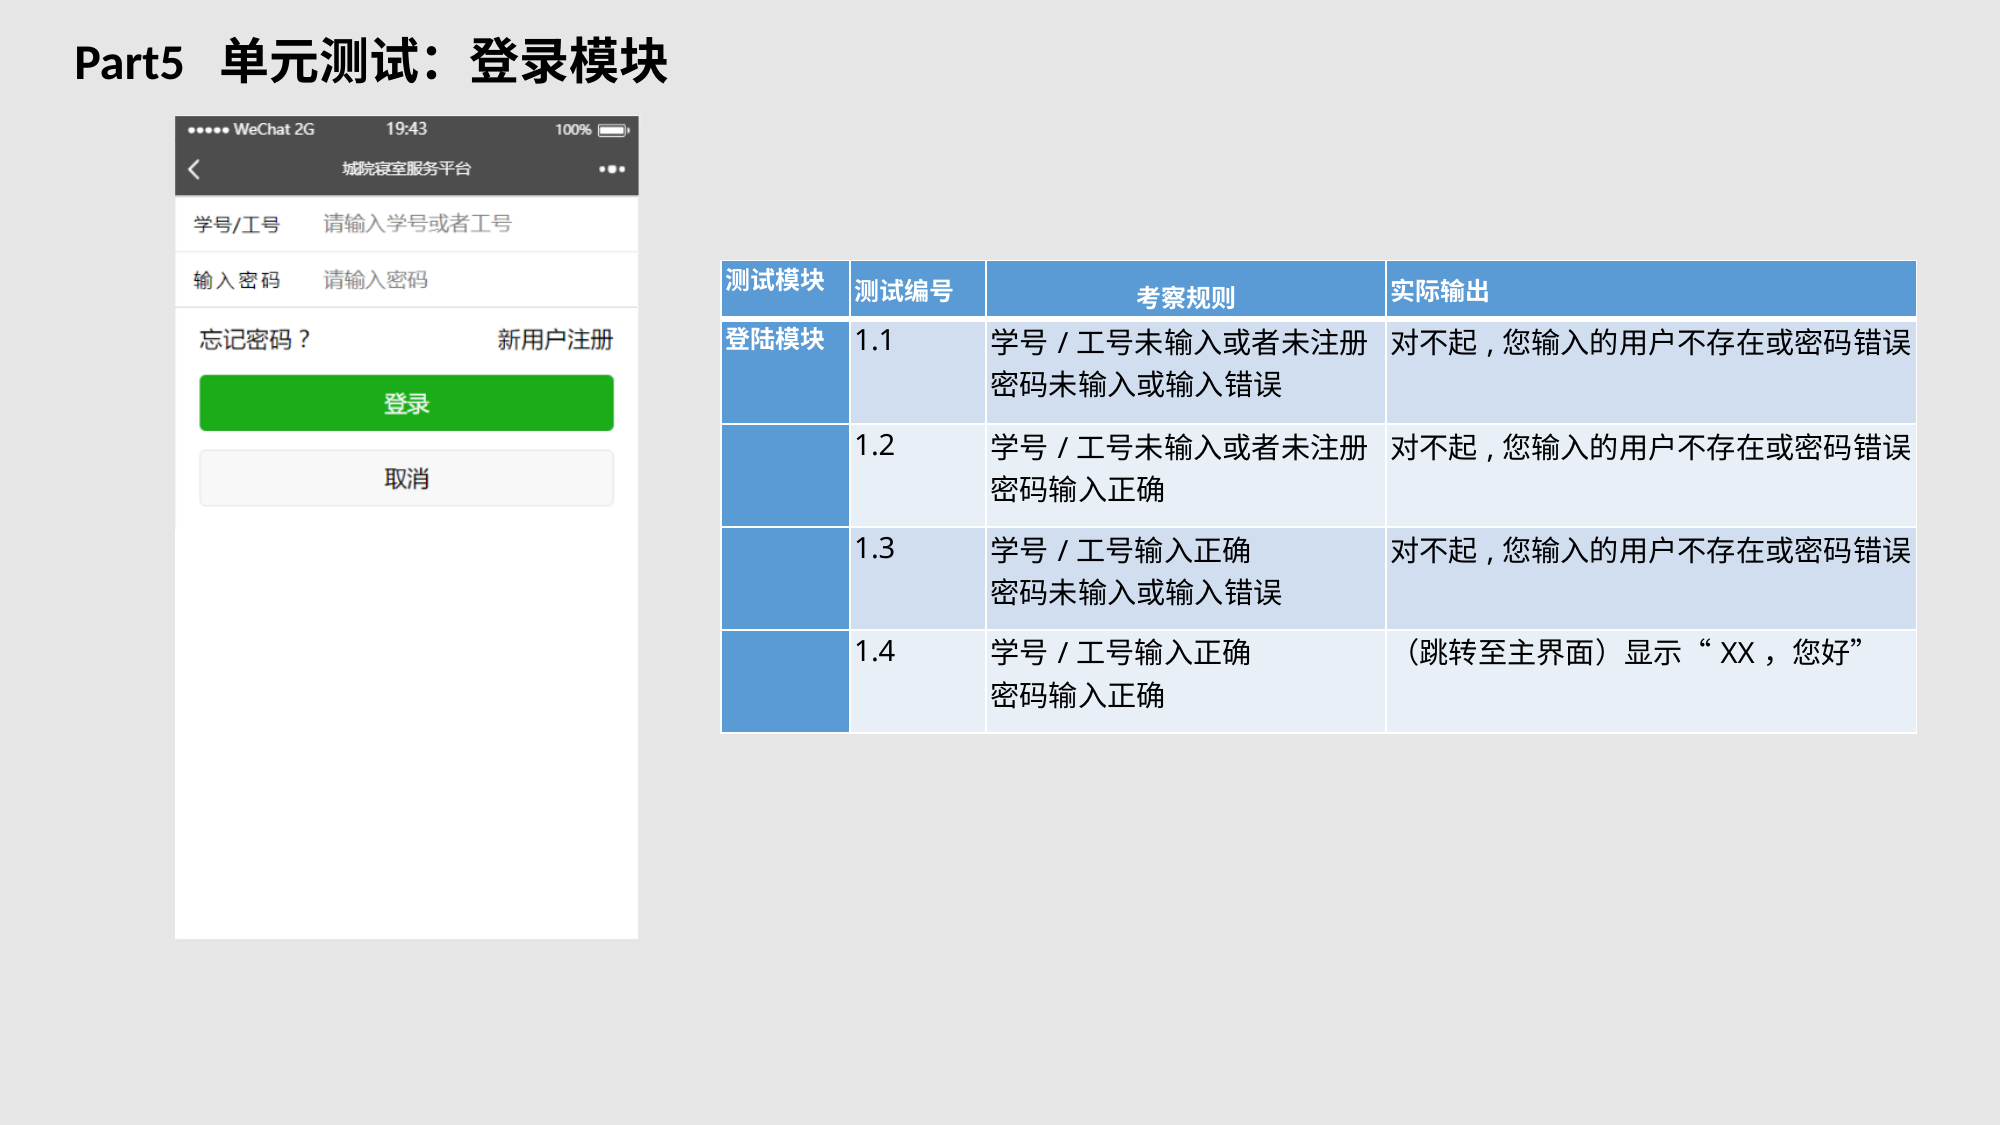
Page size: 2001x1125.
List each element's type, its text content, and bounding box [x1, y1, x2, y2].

table_header 测试编号 [851, 261, 985, 316]
table_header 测试模块 [722, 261, 849, 316]
table_cell 登陆模块 [722, 322, 849, 423]
picture [175, 115, 642, 941]
table_header 实际输出 [1387, 261, 1916, 316]
table_cell [722, 528, 849, 629]
table_cell 1.2 [851, 425, 985, 526]
table_cell 1.3 [851, 528, 985, 629]
table_cell 学号/工号输入正确 密码输入正确 [987, 631, 1385, 732]
text_box Part5 单元测试：登录模块 [59, 21, 1852, 97]
table_cell 对不起,您输入的用户不存在或密码错误 [1387, 528, 1916, 629]
table_cell 对不起,您输入的用户不存在或密码错误 [1387, 322, 1916, 423]
table_cell [722, 631, 849, 732]
table_cell 学号/工号未输入或者未注册 密码未输入或输入错误 [987, 322, 1385, 423]
table_cell [722, 425, 849, 526]
table_cell 1.1 [851, 322, 985, 423]
table_cell 学号/工号输入正确 密码未输入或输入错误 [987, 528, 1385, 629]
table_cell （跳转至主界面）显示“XX，您好” [1387, 631, 1916, 732]
table_cell 学号/工号未输入或者未注册 密码输入正确 [987, 425, 1385, 526]
table_cell 1.4 [851, 631, 985, 732]
table_cell 对不起,您输入的用户不存在或密码错误 [1387, 425, 1916, 526]
table_header 考察规则 [987, 261, 1385, 316]
